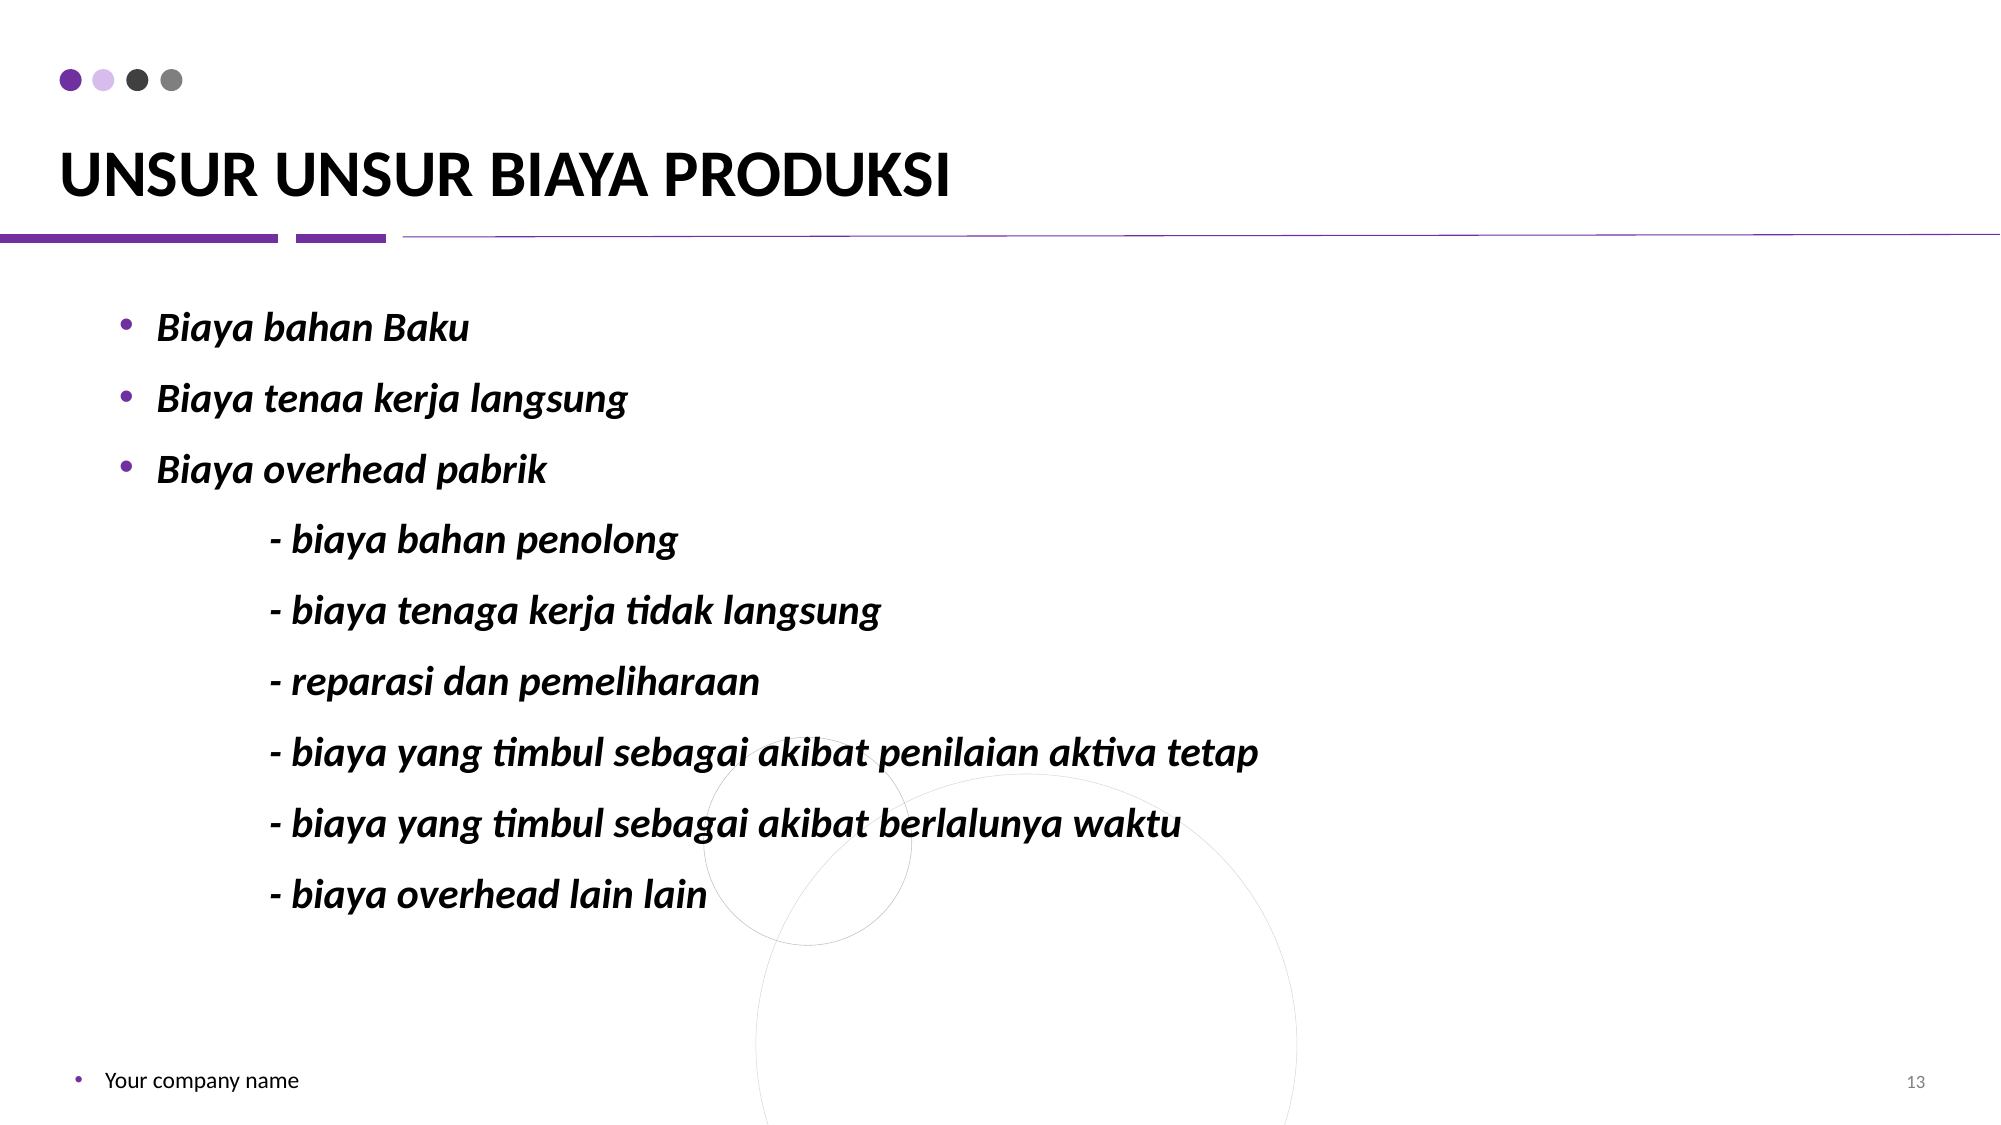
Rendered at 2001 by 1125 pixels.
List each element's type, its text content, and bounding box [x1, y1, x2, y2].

text_box [119, 441, 2000, 528]
title Unsur unsur biaya produksi [59, 40, 1941, 211]
list Your company name [59, 1060, 431, 1101]
text_box Biaya bahan Baku Biaya tenaa kerja langsung Biaya overhead pabrik - biaya bahan penolong - biaya tenaga kerja tidak langsung - reparasi dan pemeliharaan - biaya yang timbul sebagai akibat penilaian aktiva tetap - biaya yang timbul sebagai akibat berlalunya waktu - biaya overhead lain lain [119, 299, 1870, 373]
slide_number 13 [1490, 1060, 1941, 1102]
